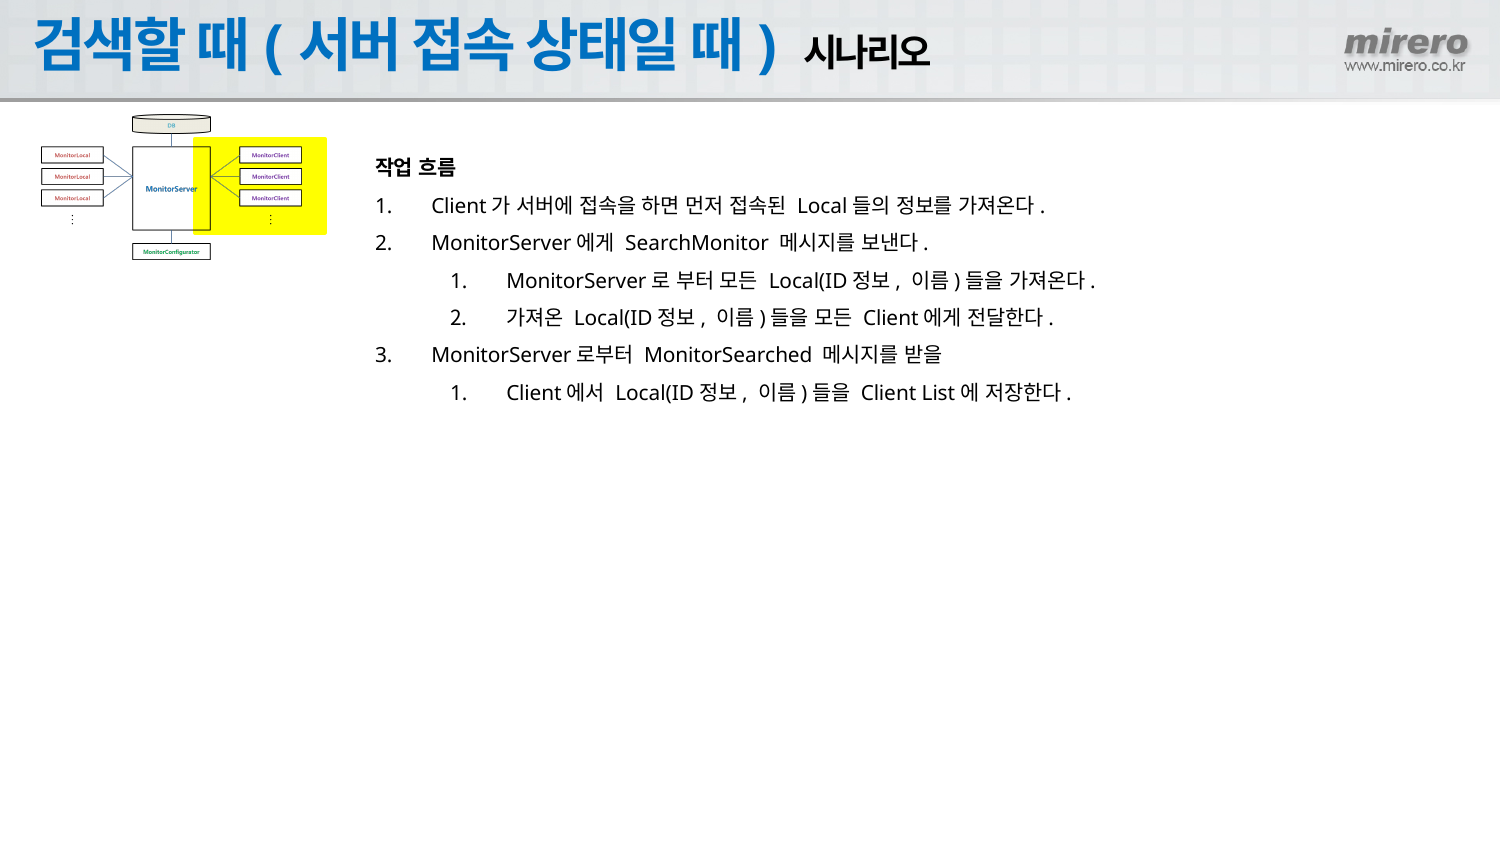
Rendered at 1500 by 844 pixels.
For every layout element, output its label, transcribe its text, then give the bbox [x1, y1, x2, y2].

text_box [307, 137, 327, 235]
text_box 작업 흐름 Client가 서버에 접속을 하면 먼저 접속된 Local들의 정보를 가져온다. MonitorServer에게 SearchMonitor 메시지를 보낸다. MonitorServer로 부터 모든 Local(ID정보, 이름)들을 가져온다. 가져온 Local(ID정보, 이름)들을 모든 Client에게 전달한다. MonitorServer로부터 MonitorSearched 메시지를 받을 Client에서 Local(ID정보, 이름)들을 Client List에 저장한다. [360, 135, 1478, 412]
title 검색할 때(서버 접속 상태일 때) 시나리오 [17, 6, 1483, 92]
picture [40, 114, 302, 260]
picture [0, 0, 1500, 105]
